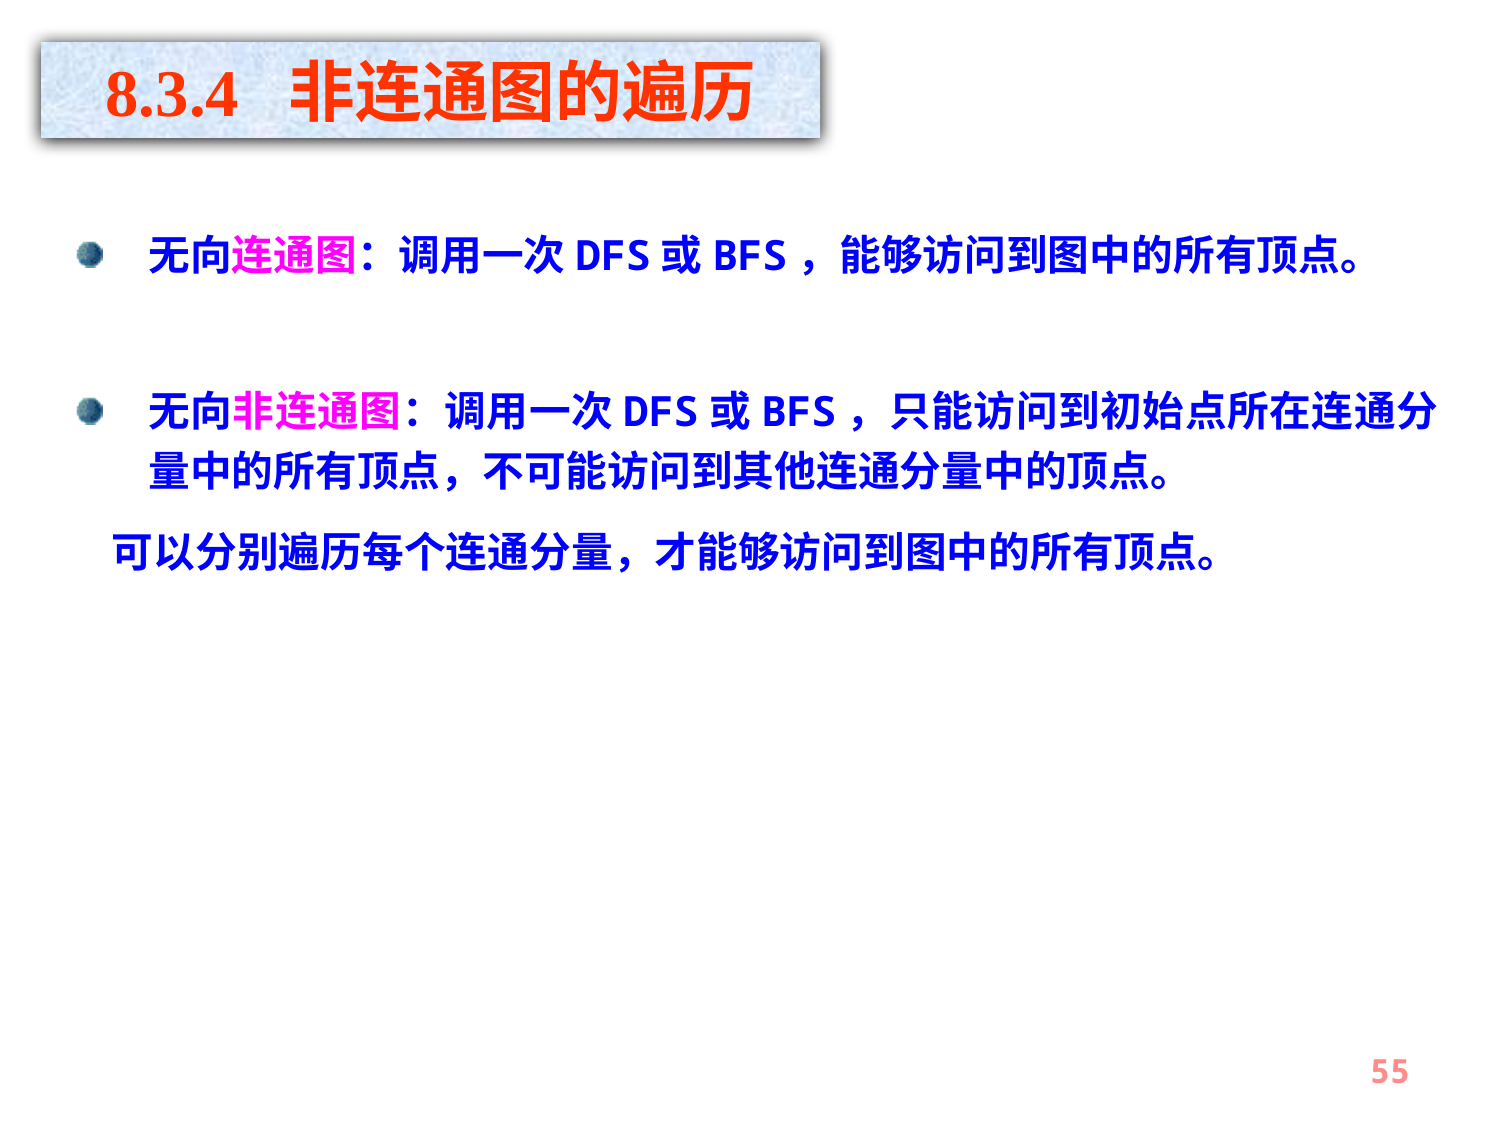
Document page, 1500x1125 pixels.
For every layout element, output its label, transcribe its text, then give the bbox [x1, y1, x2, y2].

text_box 无向非连通图：调用一次DFS或BFS，只能访问到初始点所在连通分量中的所有顶点，不可能访问到其他连通分量中的顶点。 可以分别遍历每个连通分量，才能够访问到图中的所有顶点。 [58, 367, 1453, 583]
text_box 无向连通图：调用一次DFS或BFS，能够访问到图中的所有顶点。 [58, 210, 1418, 286]
picture [73, 238, 103, 268]
text_box 8.3.4 非连通图的遍历 [41, 42, 821, 138]
picture [73, 394, 103, 425]
slide_number 55 [1074, 1042, 1425, 1103]
